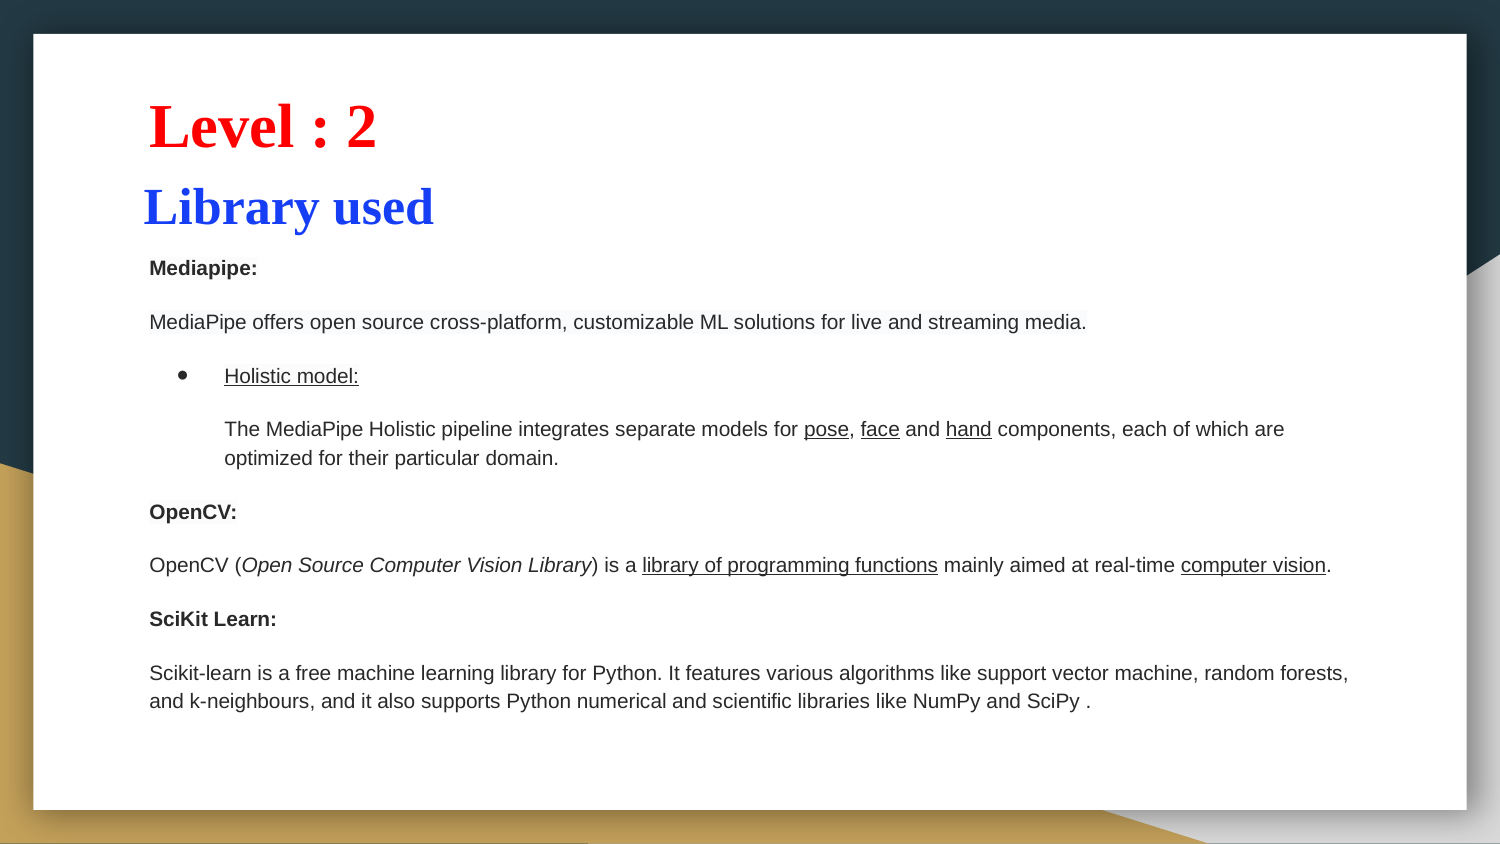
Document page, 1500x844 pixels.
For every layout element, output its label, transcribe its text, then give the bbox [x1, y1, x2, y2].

title Library used [128, 157, 1360, 315]
list Mediapipe: MediaPipe offers open source cross-platform, customizable ML solutions for live and streaming media. Holistic model: The MediaPipe Holistic pipeline integrates separate models for pose, face and hand components, each of which are optimized for their particular domain. OpenCV: OpenCV (Open Source Computer Vision Library) is a library of programming functions mainly aimed at real-time computer vision. SciKit Learn: Scikit-learn is a free machine learning library for Python. It features various algorithms like support vector machine, random forests, and k-neighbours, and it also supports Python numerical and scientific libraries like NumPy and SciPy . [134, 236, 1366, 729]
text_box Level : 2 [134, 70, 681, 175]
